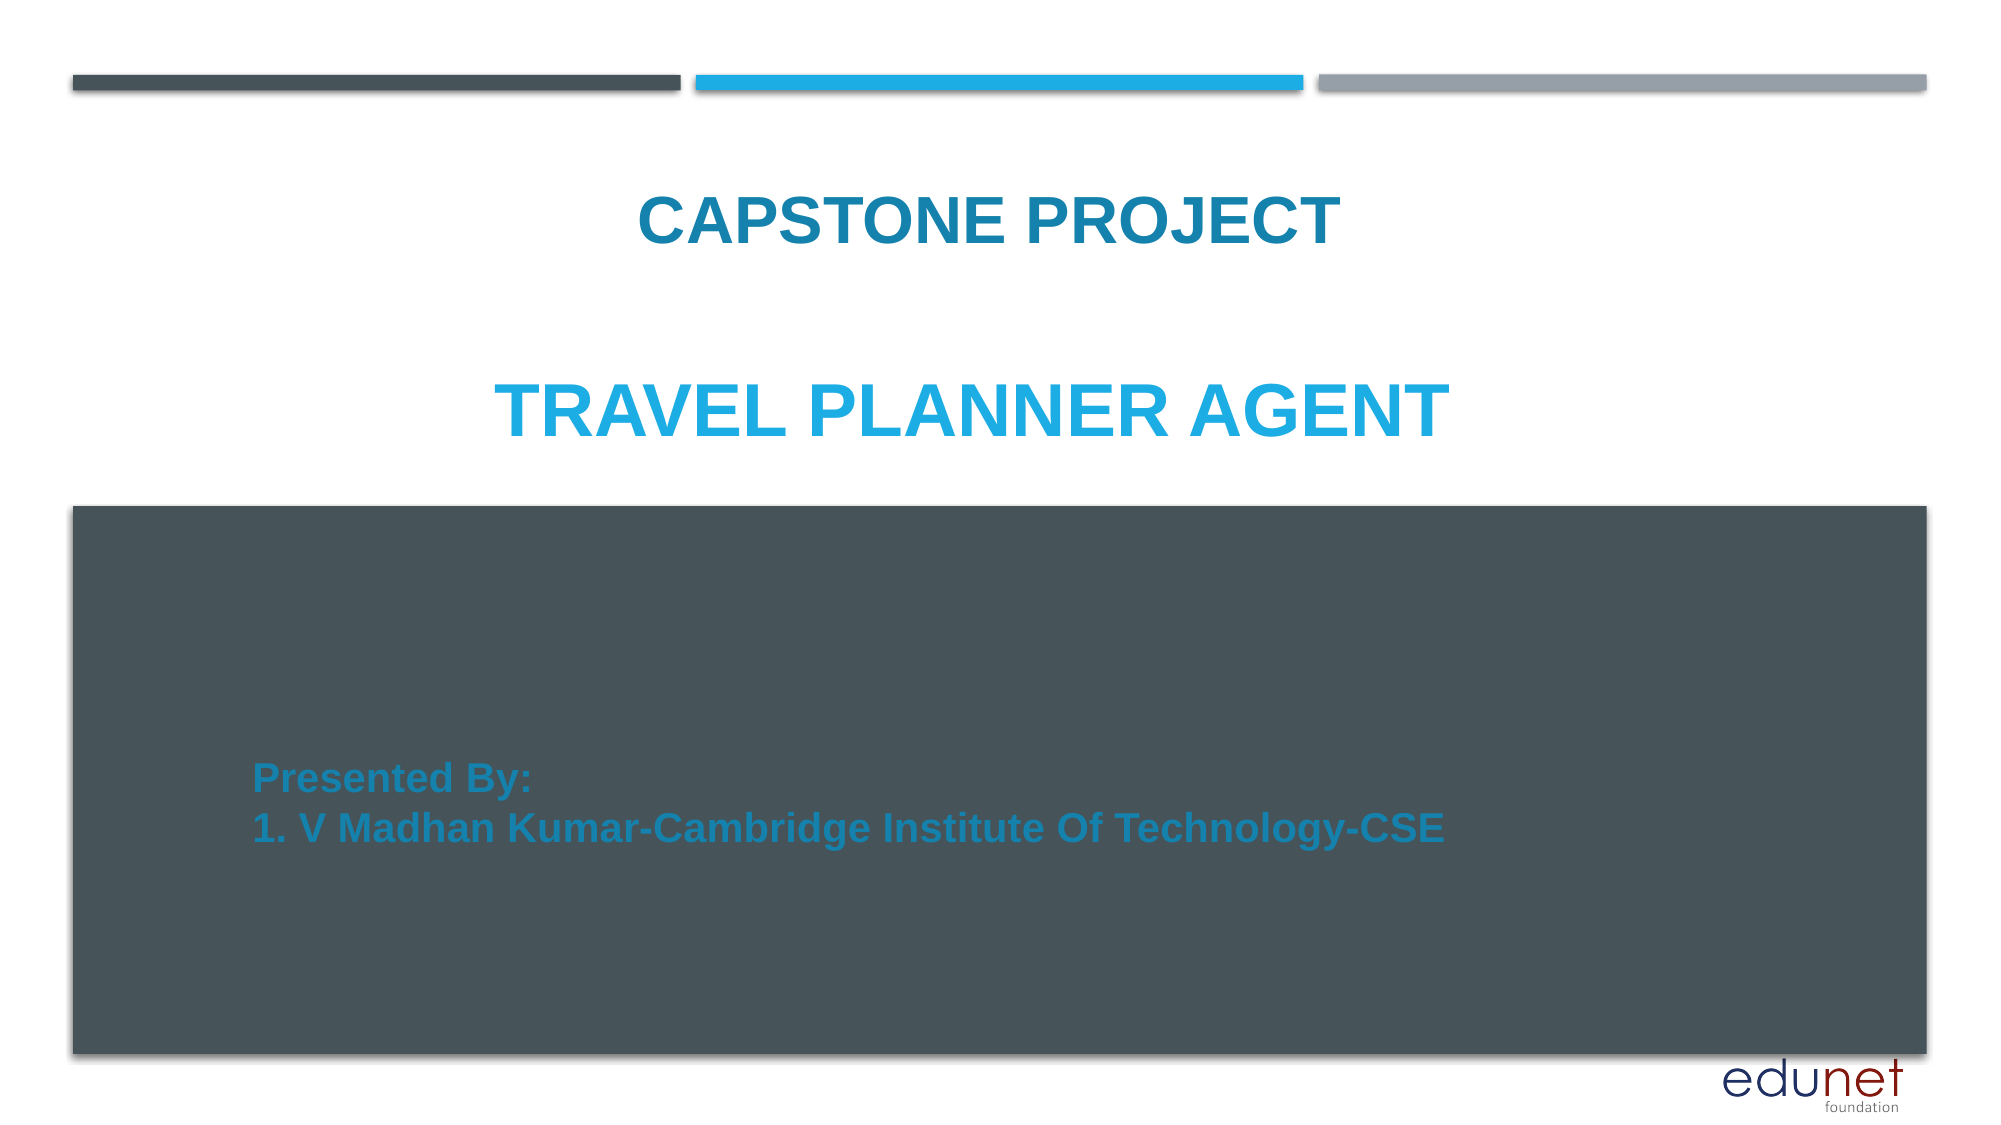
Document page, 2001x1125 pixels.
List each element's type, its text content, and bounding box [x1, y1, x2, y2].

text_box Presented By: 1. V Madhan Kumar-Cambridge Institute Of Technology-CSE [237, 743, 1686, 859]
text_box CAPSTONE PROJECT [0, 169, 2000, 265]
picture [1719, 1056, 1905, 1116]
title travel planner agent [222, 298, 1723, 460]
